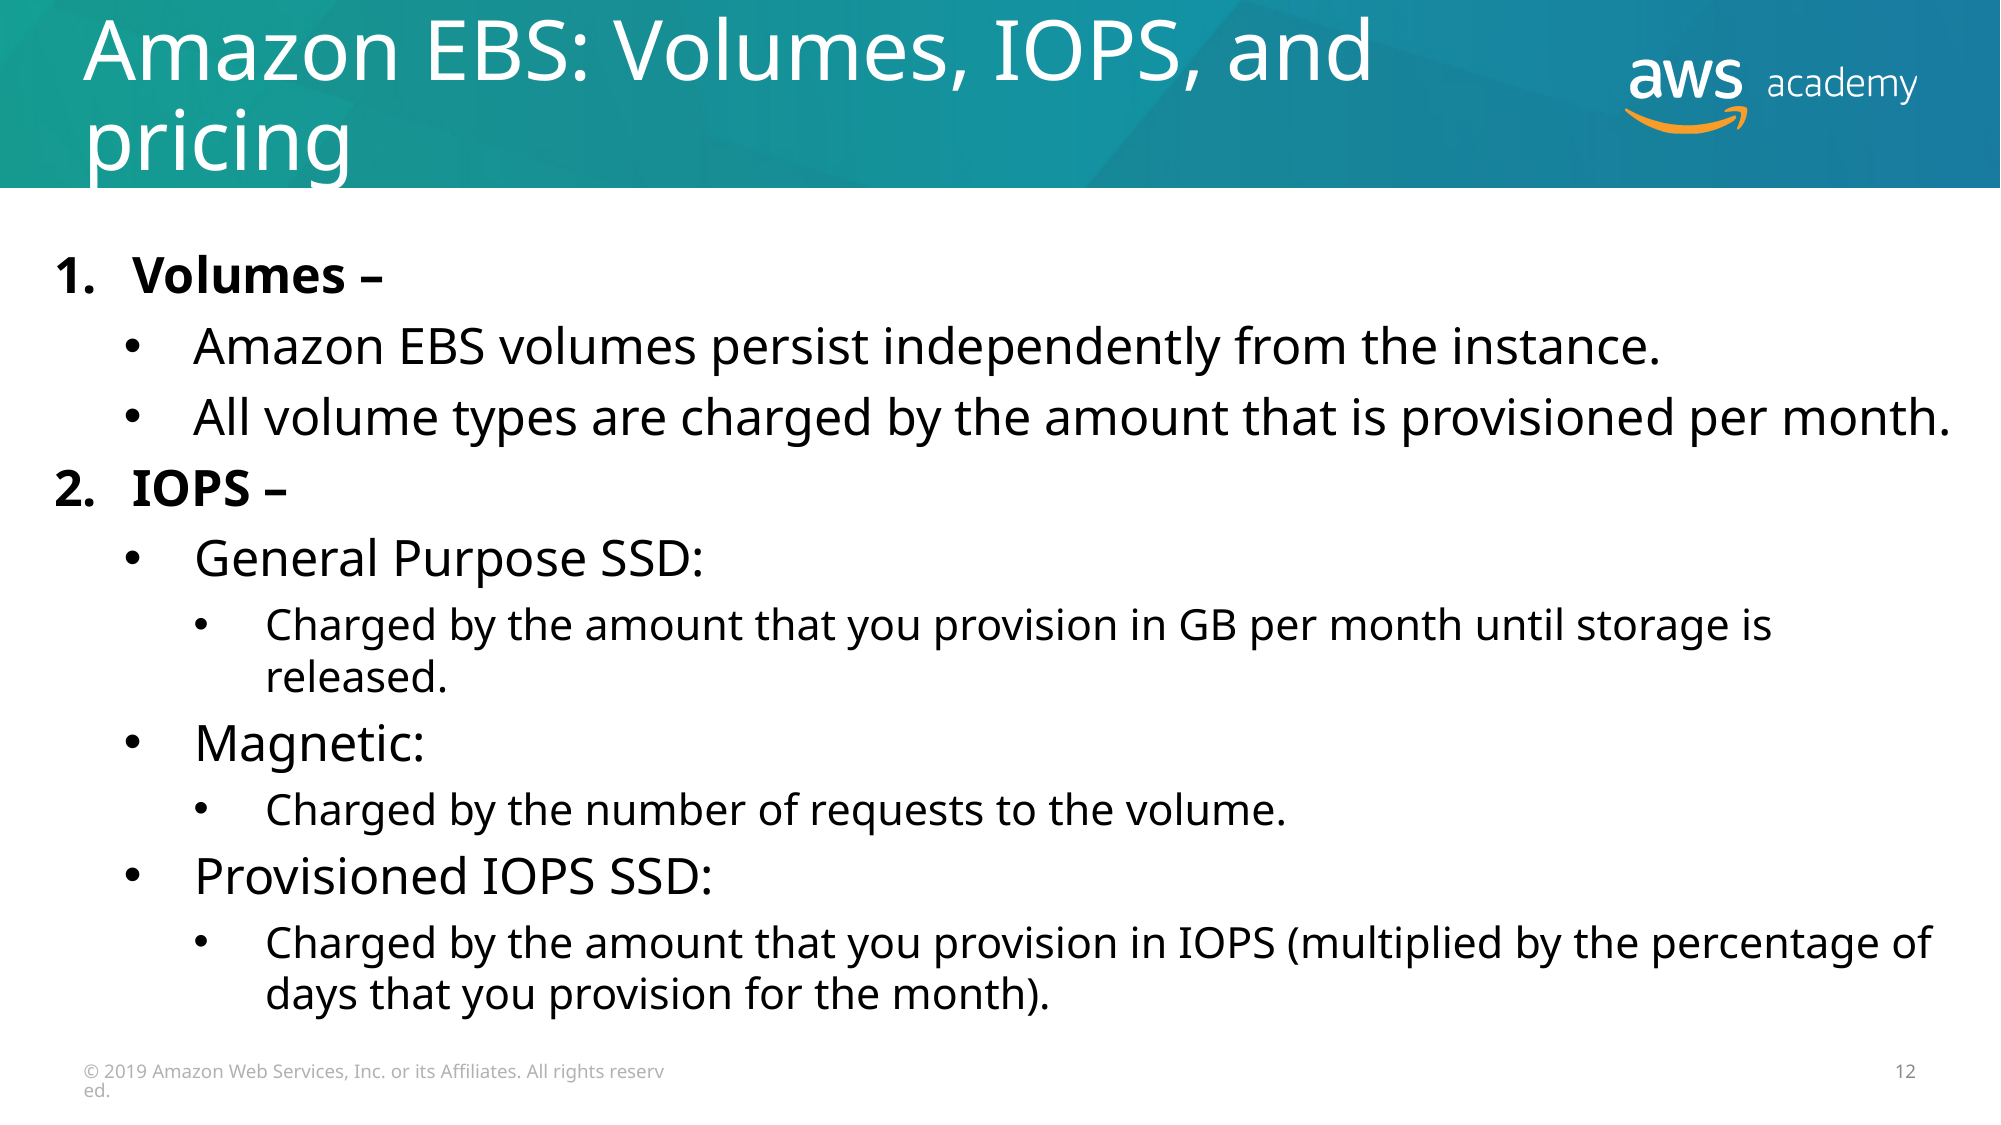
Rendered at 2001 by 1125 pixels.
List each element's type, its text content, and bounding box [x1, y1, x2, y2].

slide_number 12 [1481, 1042, 1932, 1103]
picture [0, 0, 2000, 188]
title Amazon EBS: Volumes, IOPS, and pricing [68, 59, 1551, 138]
footer © 2019 Amazon Web Services, Inc. or its Affiliates. All rights reserved. [68, 1042, 682, 1103]
list Volumes – Amazon EBS volumes persist independently from the instance. All volume types are charged by the amount that is provisioned per month. IOPS – General Purpose SSD: Charged by the amount that you provision in GB per month until storage is released. Magnetic: Charged by the number of requests to the volume. Provisioned IOPS SSD: Charged by the amount that you provision in IOPS (multiplied by the percentage of days that you provision for the month). [39, 236, 1977, 1066]
